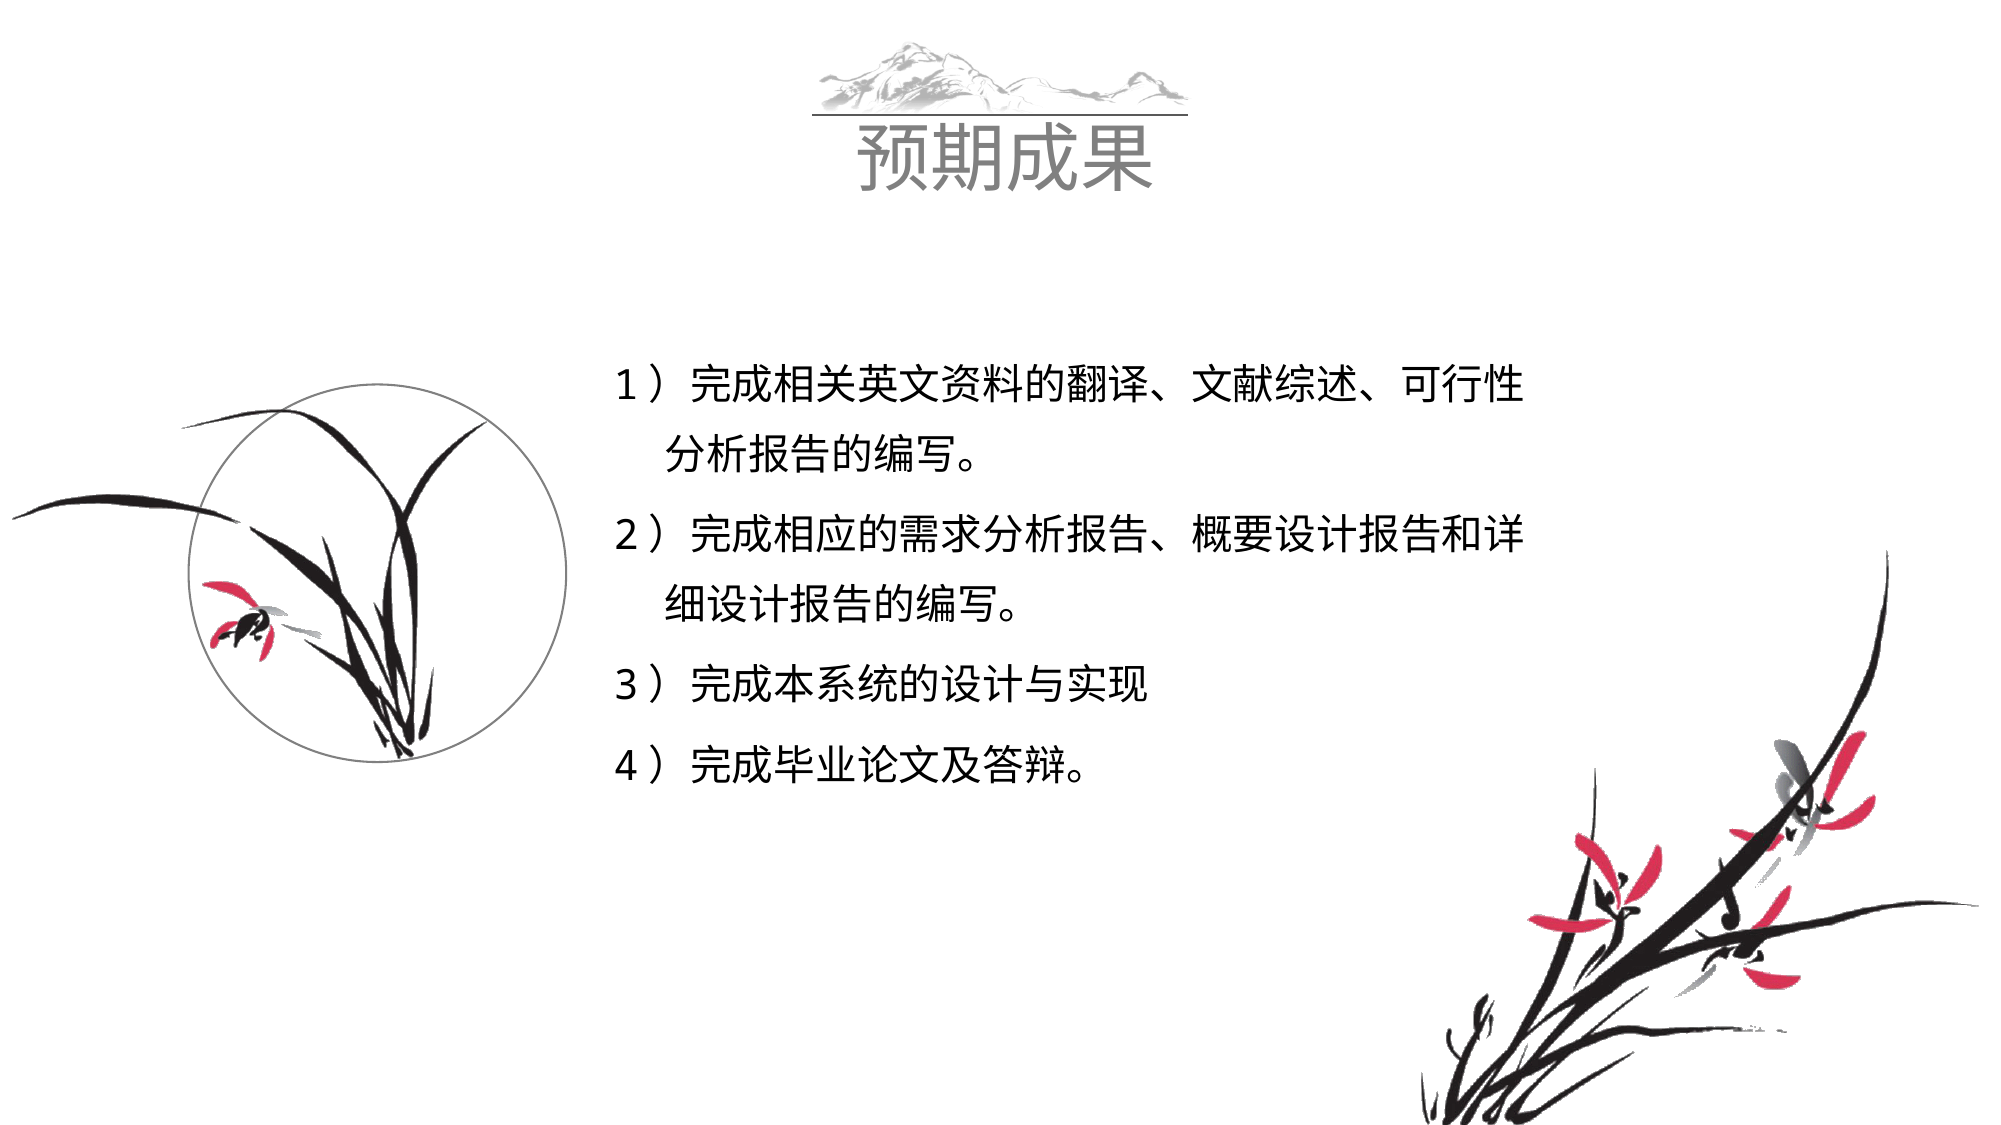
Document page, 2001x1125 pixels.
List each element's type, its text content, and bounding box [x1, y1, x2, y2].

text_box 1）完成相关英文资料的翻译、文献综述、可行性分析报告的编写。 2）完成相应的需求分析报告、概要设计报告和详细设计报告的编写。 3）完成本系统的设计与实现 4）完成毕业论文及答辩。 [598, 330, 1574, 797]
picture [1206, 516, 2000, 1125]
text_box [11, 384, 601, 763]
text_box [812, 17, 1210, 208]
